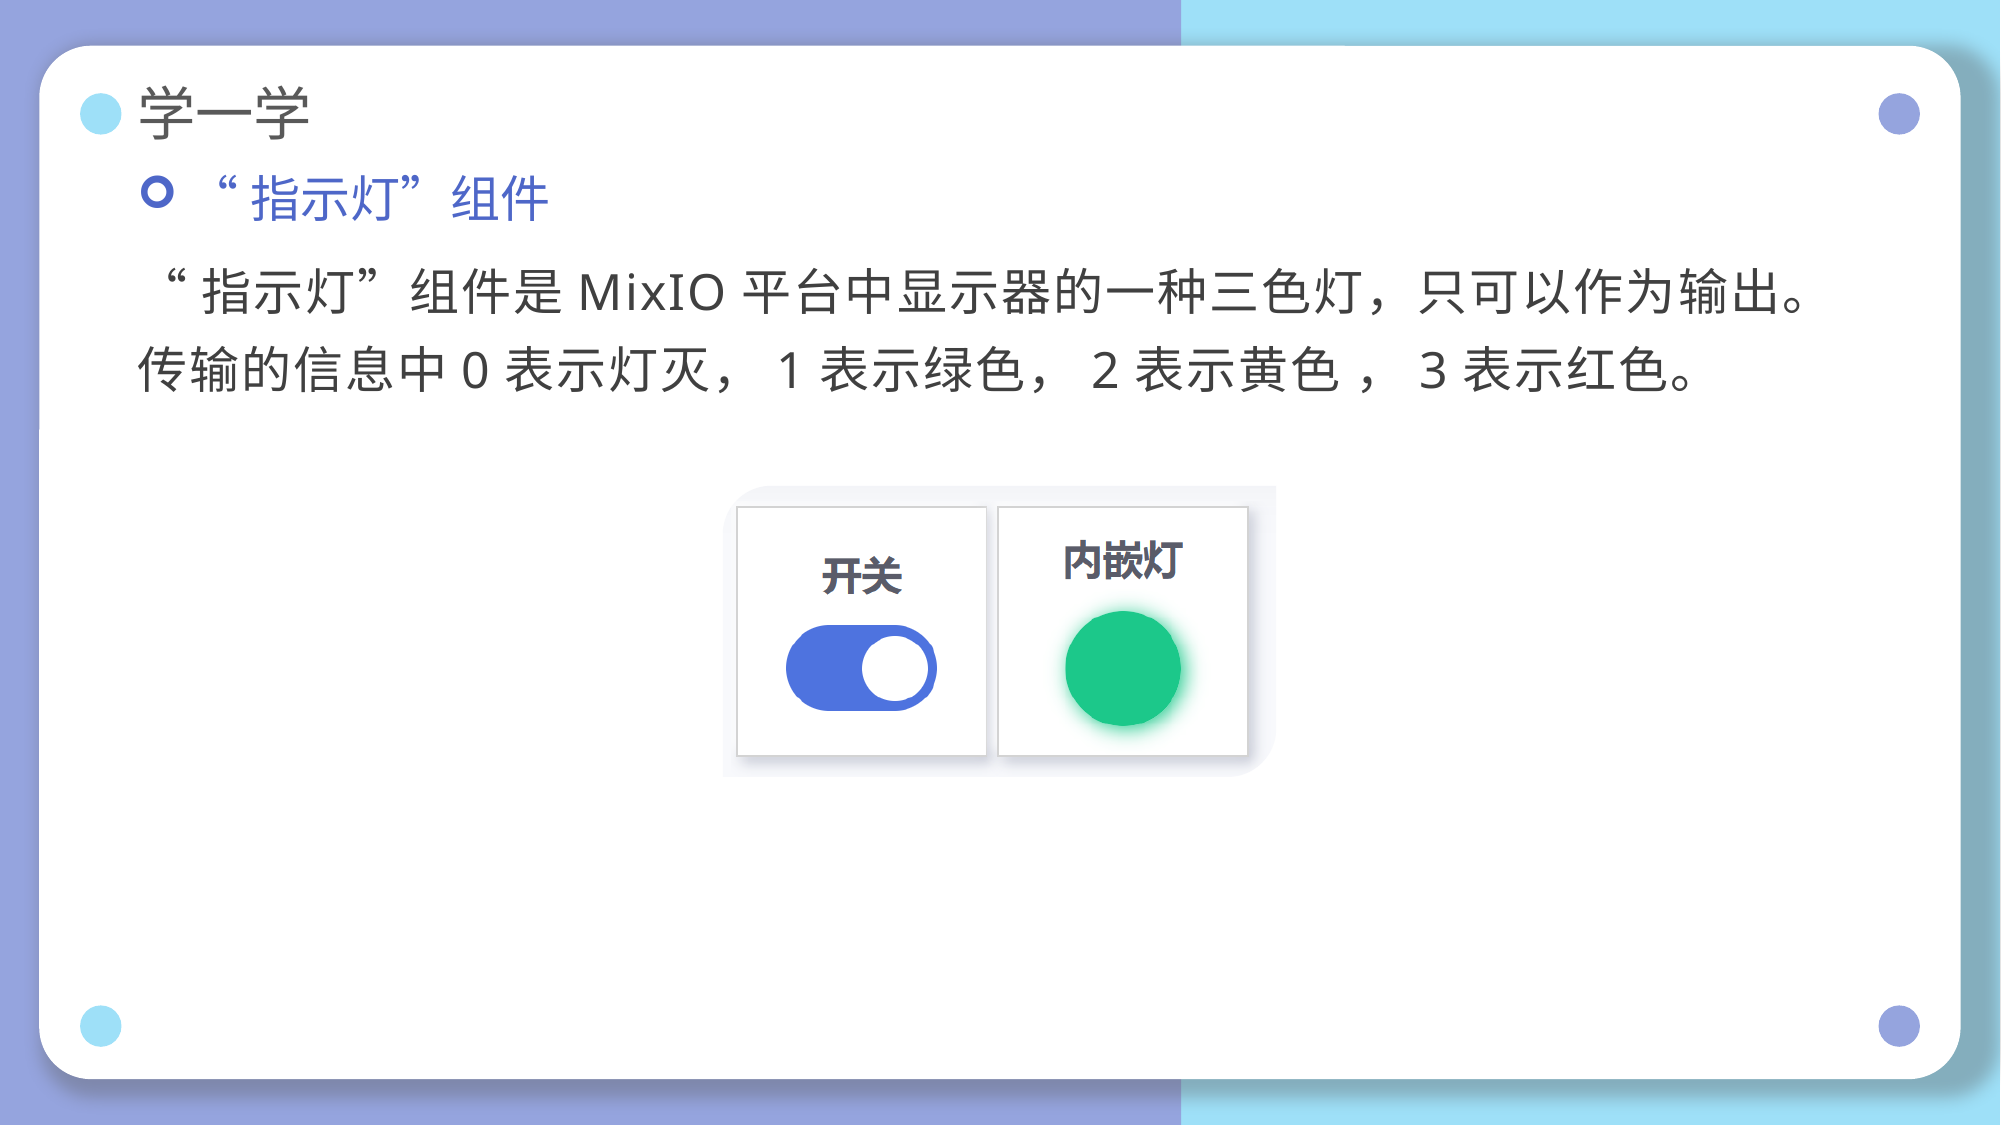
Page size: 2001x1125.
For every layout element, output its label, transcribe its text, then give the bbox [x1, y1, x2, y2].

list “指示灯”组件 [137, 159, 976, 236]
title 学一学 [137, 77, 976, 157]
text_box “指示灯”组件是MixIO平台中显示器的一种三色灯，只可以作为输出。传输的信息中0表示灯灭，1表示绿色，2表示黄色 ，3表示红色。 [137, 242, 1862, 399]
picture [722, 485, 1277, 778]
